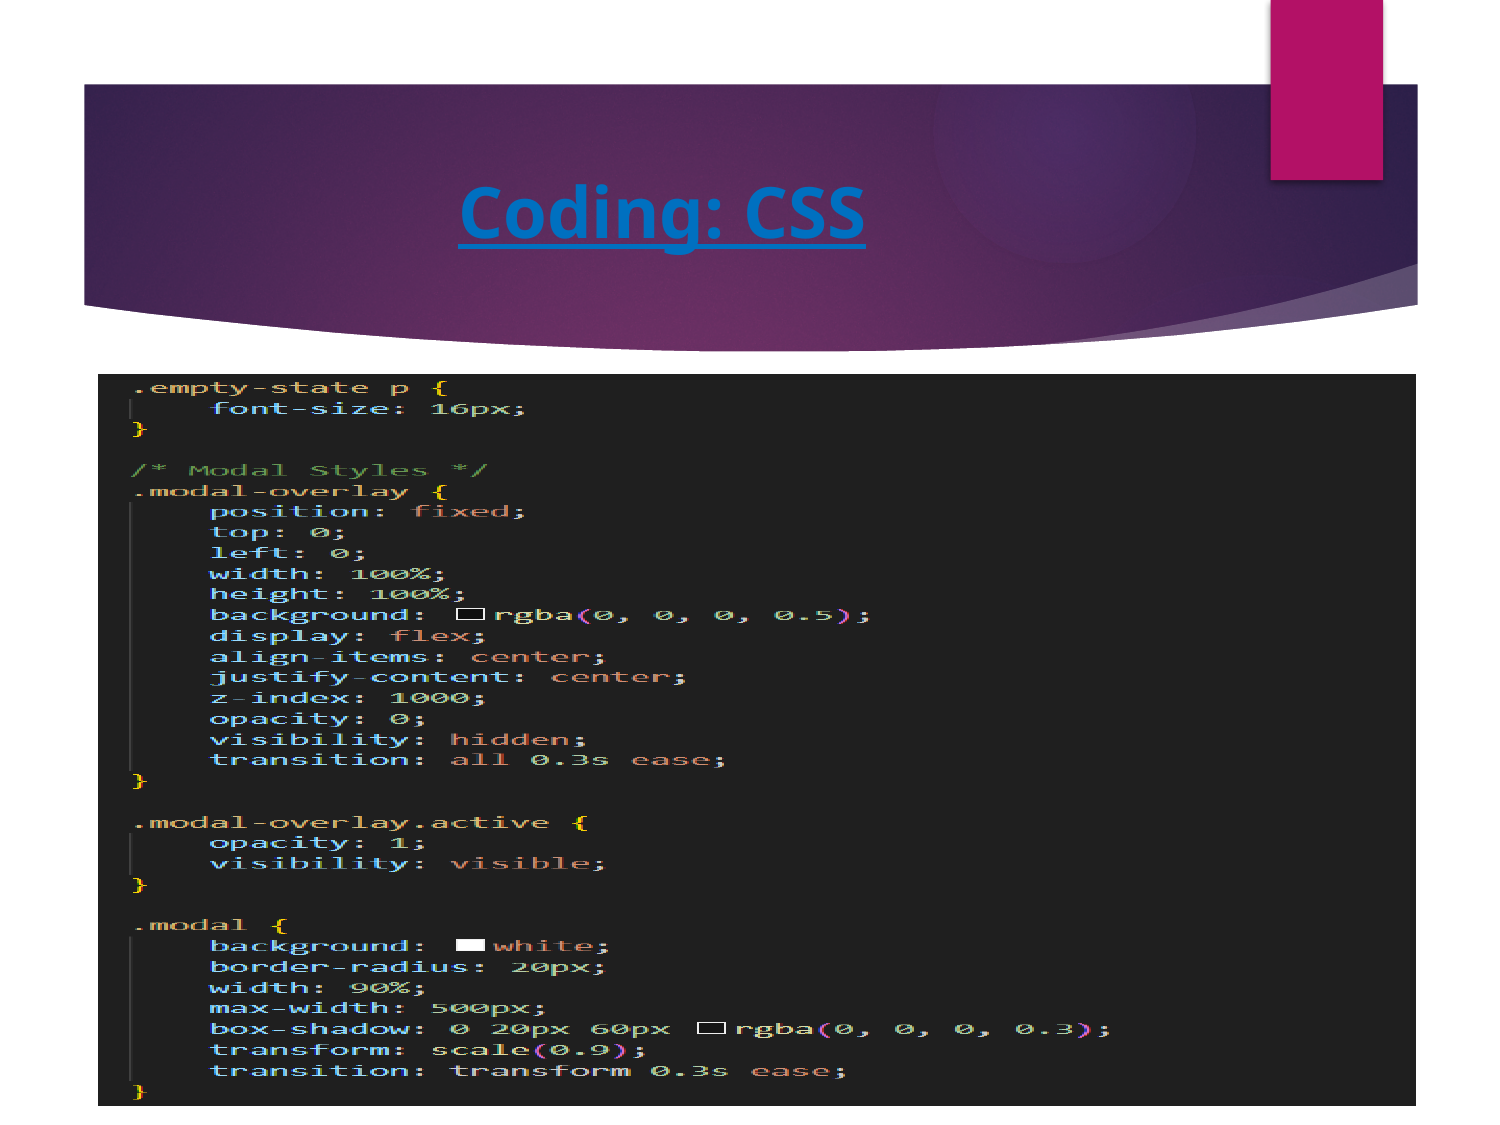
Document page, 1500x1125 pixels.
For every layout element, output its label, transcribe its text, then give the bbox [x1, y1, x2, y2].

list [97, 374, 1416, 1106]
title Coding: CSS [142, 152, 1183, 269]
